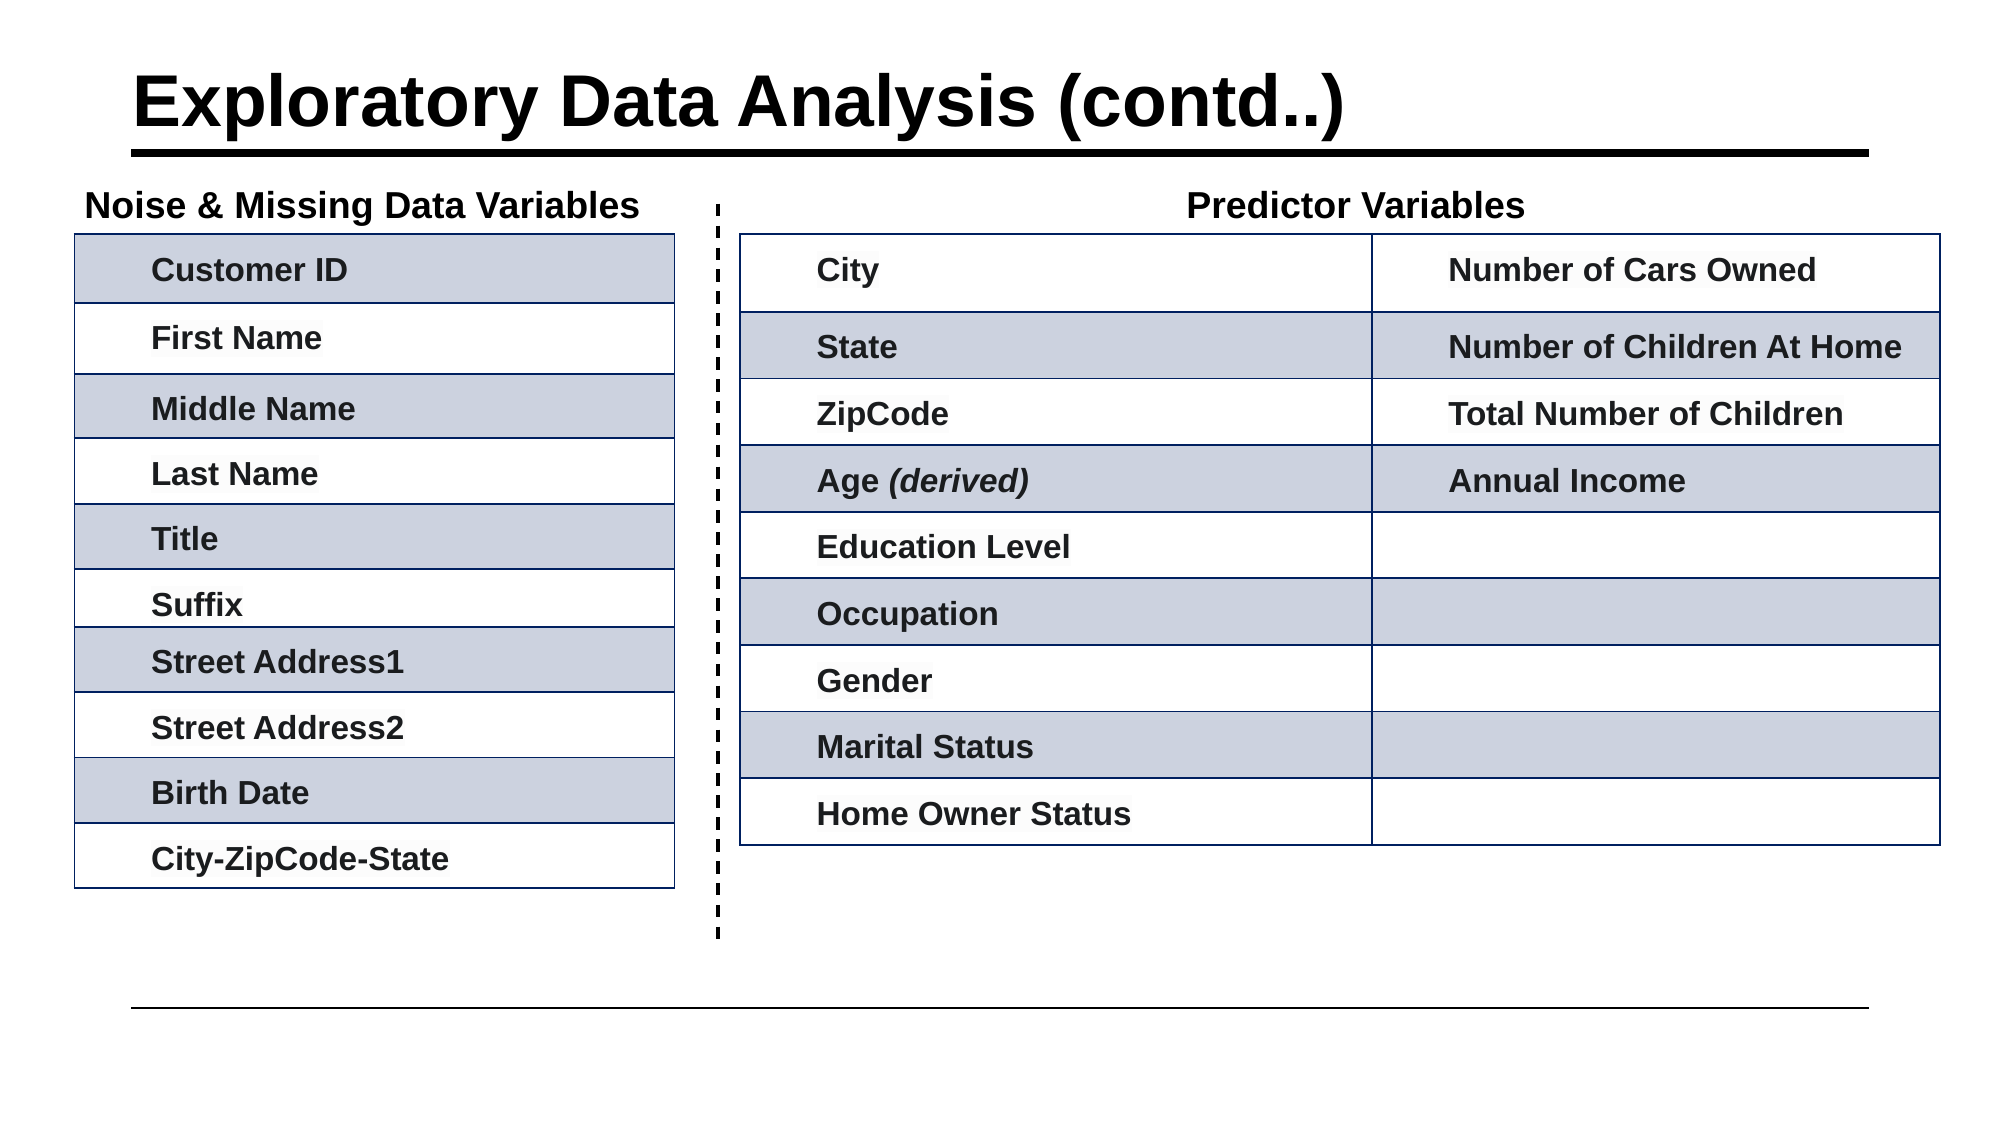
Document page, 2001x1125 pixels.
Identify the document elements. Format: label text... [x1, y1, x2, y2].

text_box Noise & Missing Data Variables [69, 173, 718, 234]
table_cell Street Address2 [75, 693, 674, 757]
table_cell [1373, 579, 1939, 644]
table_cell [1373, 779, 1939, 844]
table_cell Home Owner Status [741, 779, 1371, 844]
table_cell Total Number of Children [1373, 379, 1939, 444]
table_cell Street Address1 [75, 628, 674, 691]
table_header Number of Cars Owned [1373, 235, 1939, 311]
table_cell Age (derived) [741, 446, 1371, 511]
table_cell Education Level [741, 513, 1371, 577]
table_cell Marital Status [741, 712, 1371, 777]
table_cell Suffix [75, 570, 674, 626]
table_cell Gender [741, 646, 1371, 711]
table_header Customer ID [75, 235, 674, 302]
table_cell City-ZipCode-State [75, 824, 674, 887]
table_cell State [741, 313, 1371, 378]
table_header City [741, 235, 1371, 311]
table_cell Occupation [741, 579, 1371, 644]
table_cell [1373, 646, 1939, 711]
table_cell [1373, 712, 1939, 777]
title Exploratory Data Analysis (contd..) [117, 46, 1768, 150]
table_cell Number of Children At Home [1373, 313, 1939, 378]
text_box Predictor Variables [1171, 173, 1617, 234]
table_cell [1373, 513, 1939, 577]
table_cell Last Name [75, 439, 674, 503]
table_cell Middle Name [75, 375, 674, 437]
table_cell Title [75, 505, 674, 568]
table_cell ZipCode [741, 379, 1371, 444]
table_cell Annual Income [1373, 446, 1939, 511]
table_cell Birth Date [75, 758, 674, 822]
table_cell First Name [75, 304, 674, 373]
